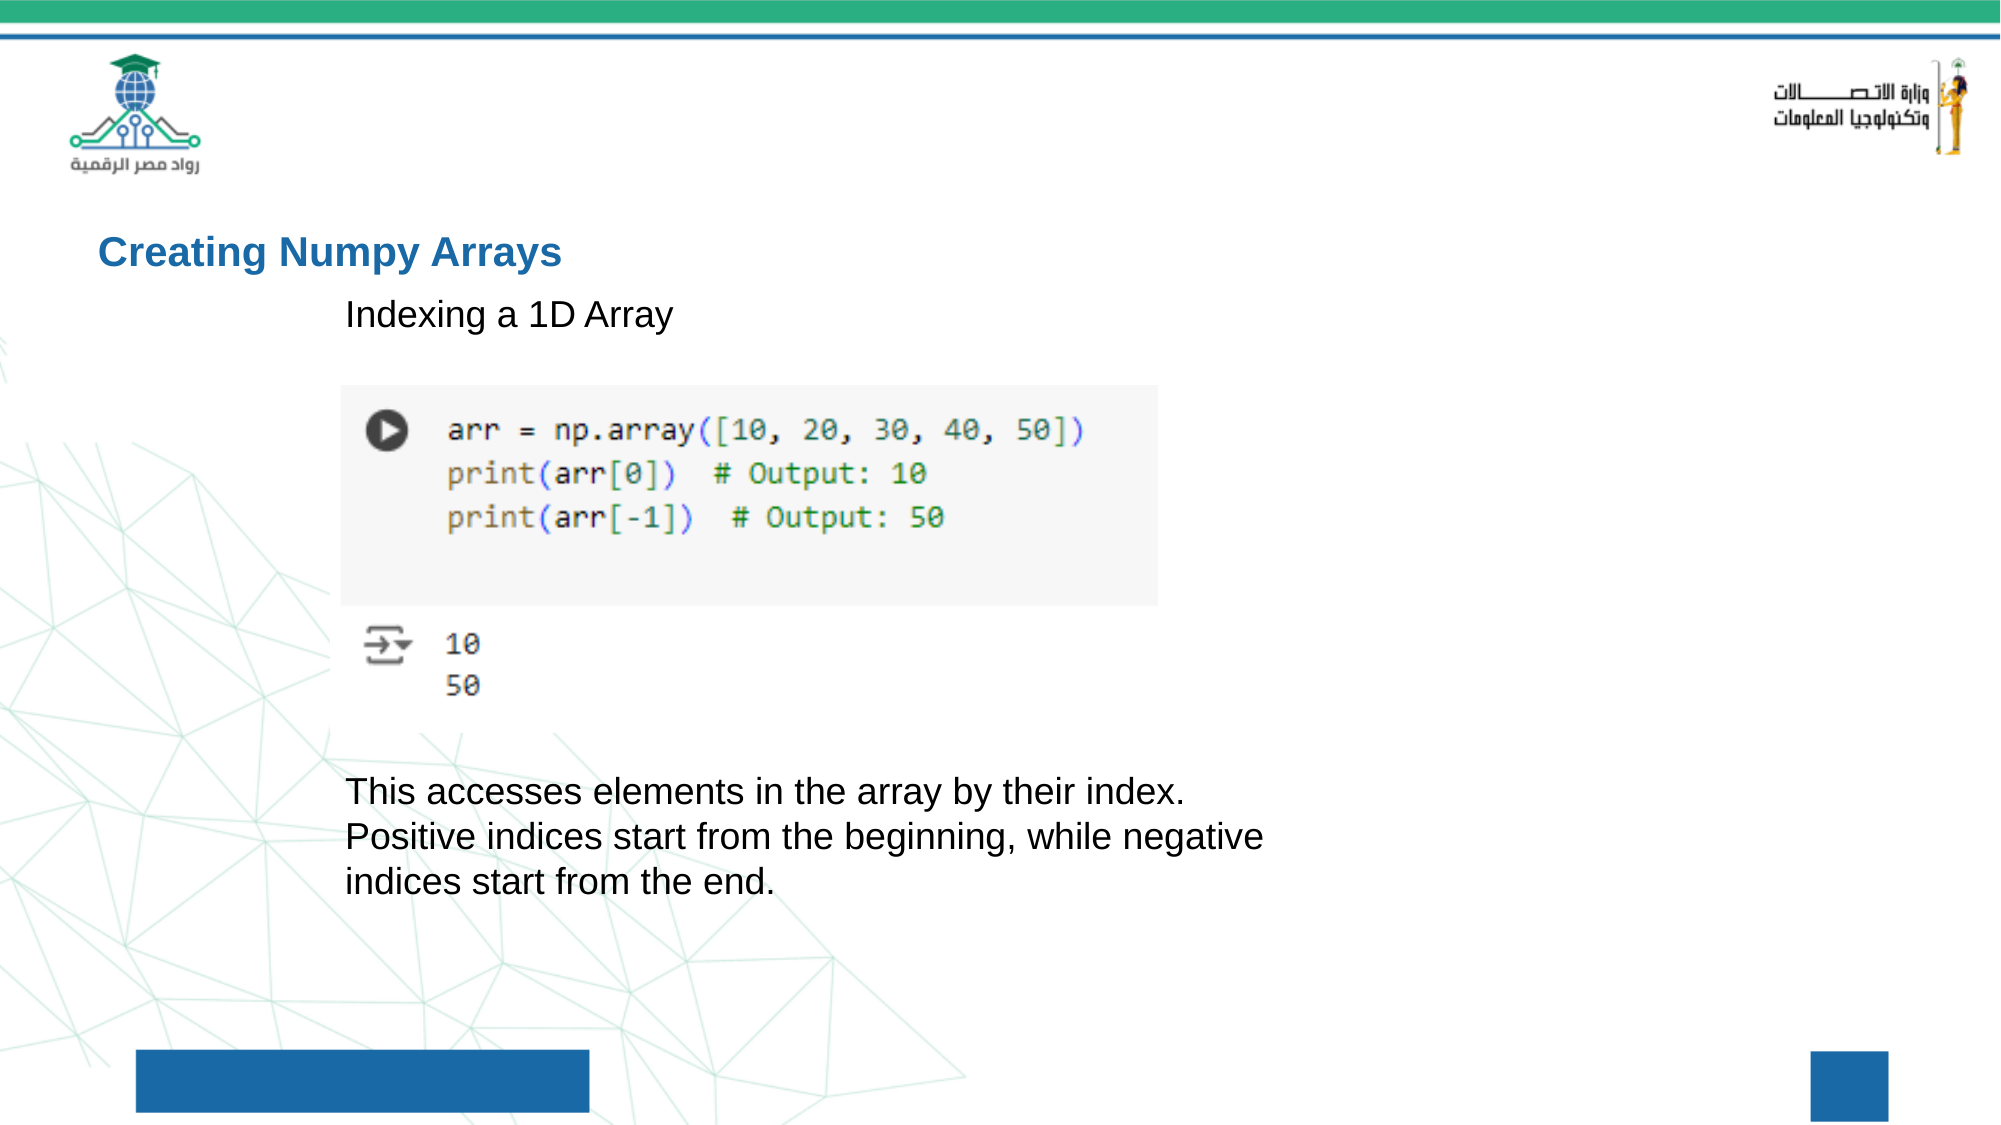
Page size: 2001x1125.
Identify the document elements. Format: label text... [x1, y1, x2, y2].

text_box Indexing a 1D Array [330, 282, 1402, 343]
text_box Creating Numpy Arrays [72, 217, 588, 283]
picture [0, 0, 2001, 1125]
text_box This accesses elements in the array by their index. Positive indices start from the beginning, while negative indices start from the end. [330, 759, 1331, 910]
